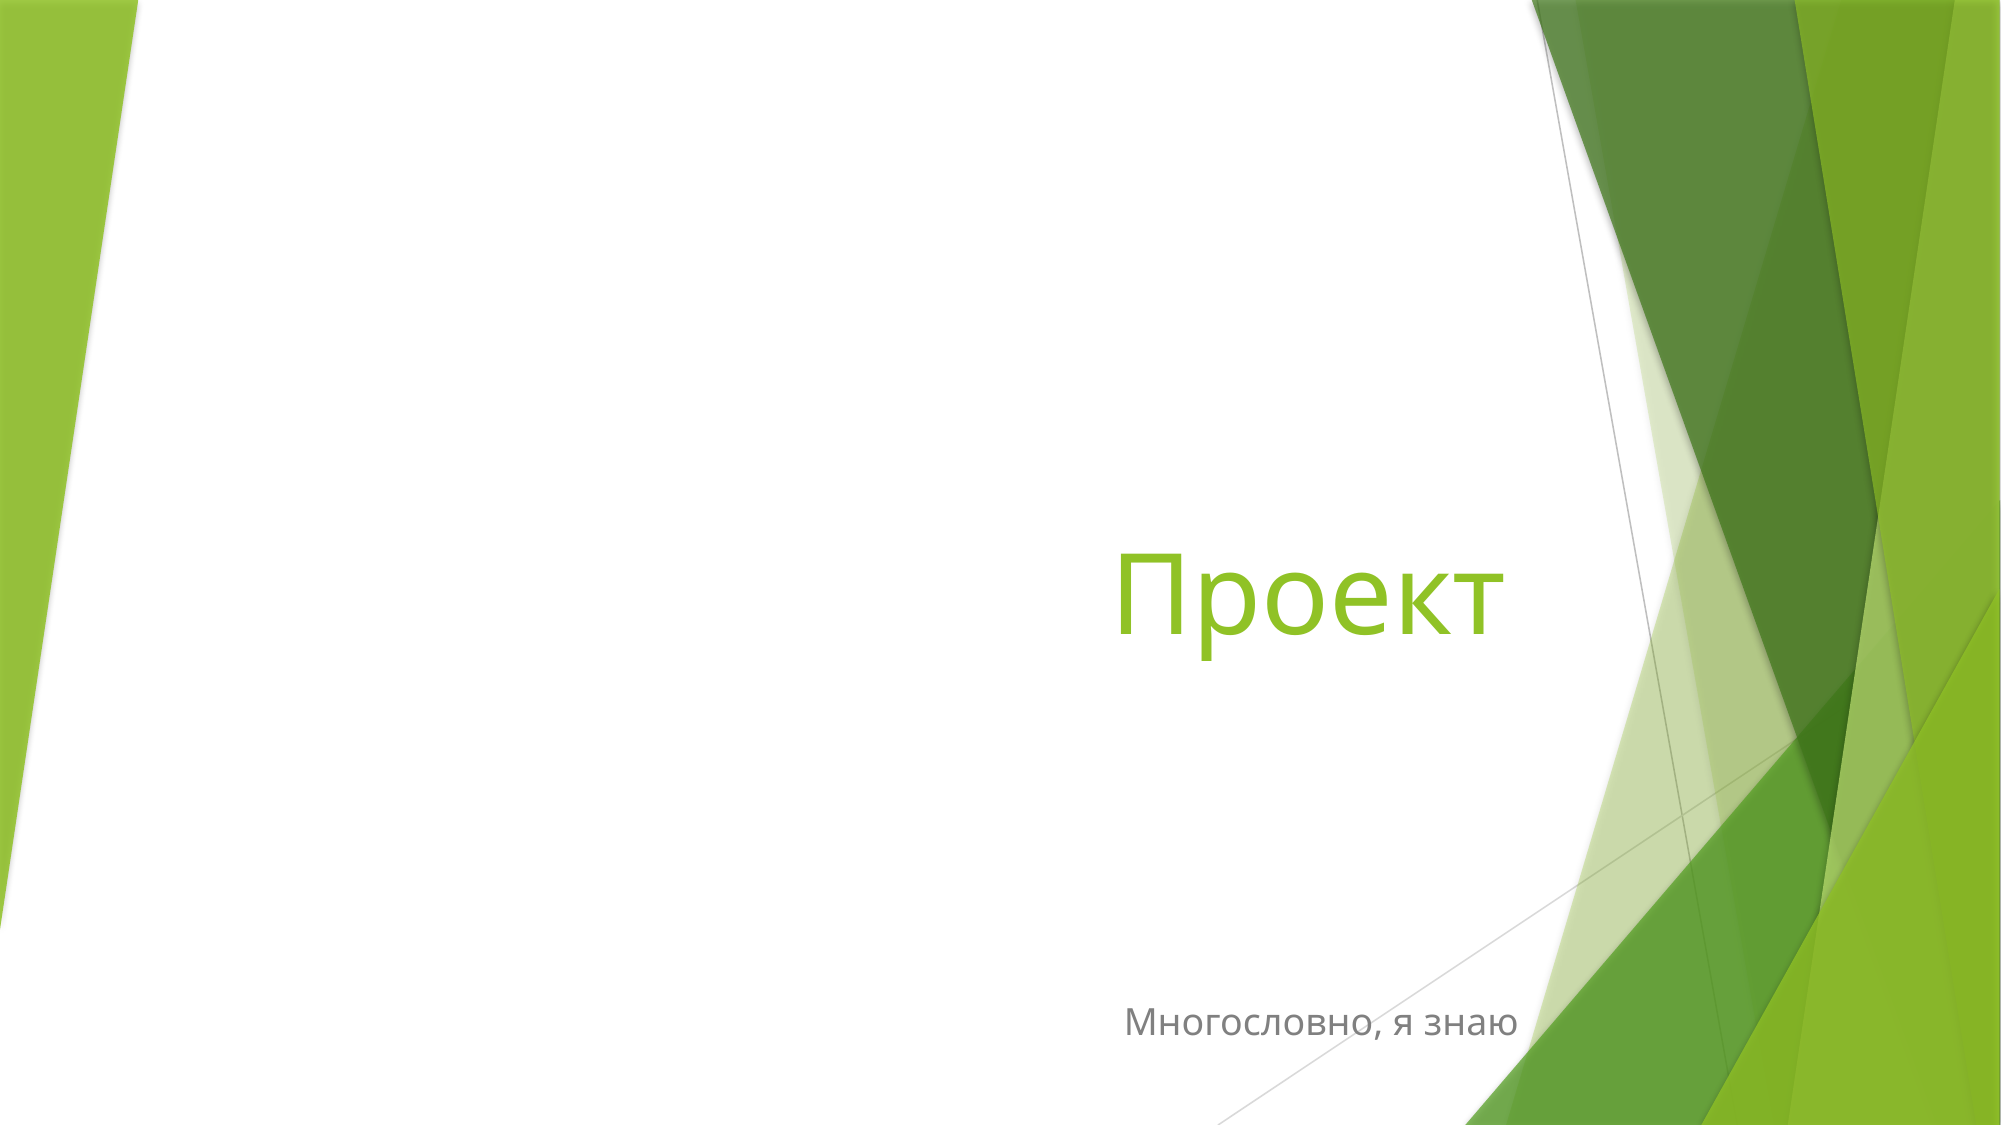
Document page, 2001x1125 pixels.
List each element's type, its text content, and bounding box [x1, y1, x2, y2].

subtitle Многословно, я знаю [558, 990, 1534, 1125]
title Проект [247, 394, 1522, 665]
